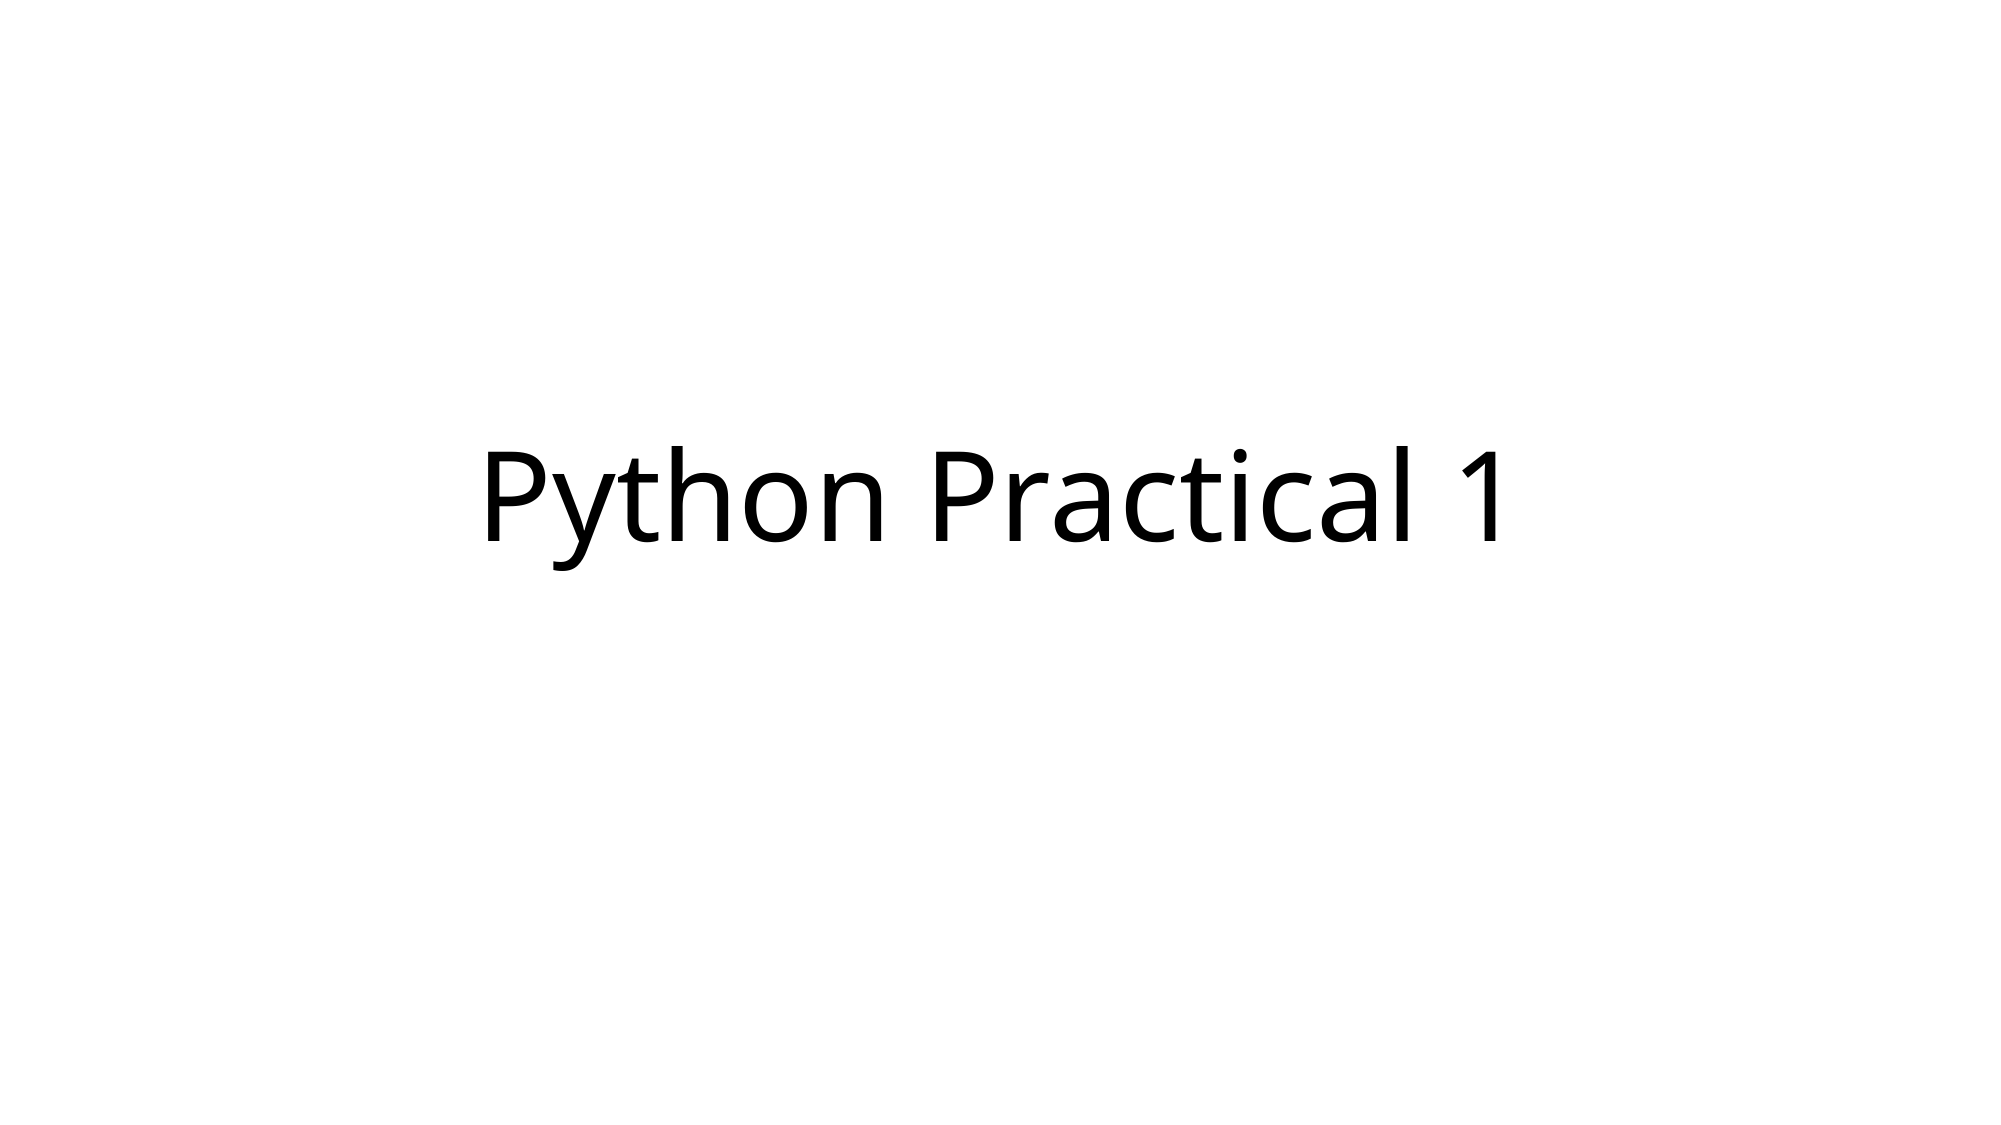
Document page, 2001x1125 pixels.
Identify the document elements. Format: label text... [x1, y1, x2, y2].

title Python Practical 1 [249, 184, 1750, 576]
